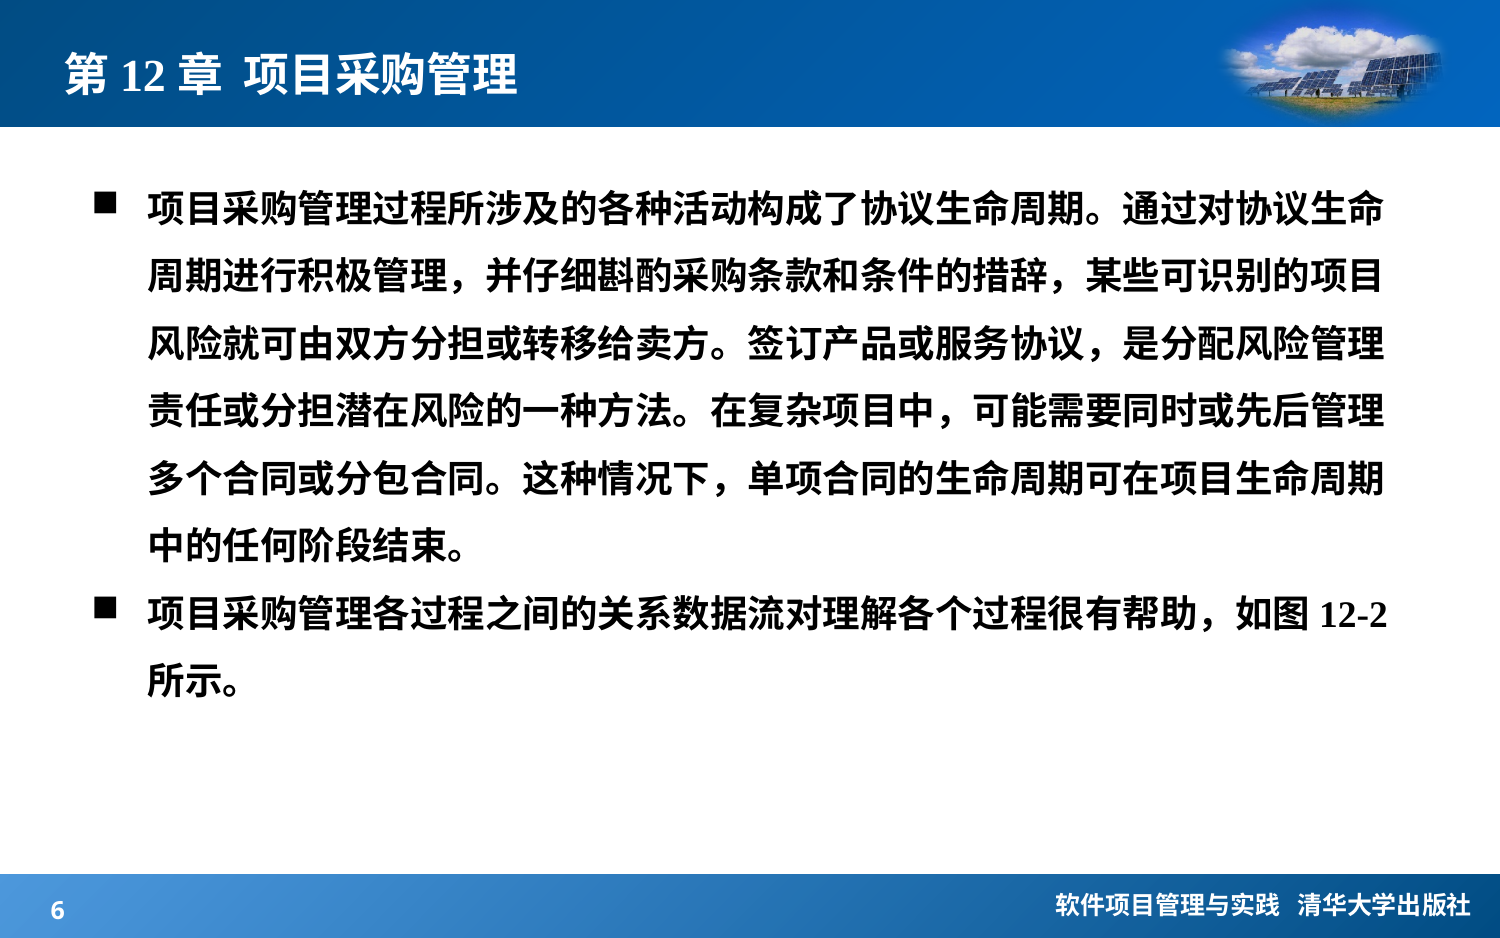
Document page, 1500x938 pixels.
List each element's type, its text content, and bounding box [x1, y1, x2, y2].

text_box 项目采购管理过程所涉及的各种活动构成了协议生命周期。通过对协议生命周期进行积极管理，并仔细斟酌采购条款和条件的措辞，某些可识别的项目风险就可由双方分担或转移给卖方。签订产品或服务协议，是分配风险管理责任或分担潜在风险的一种方法。在复杂项目中，可能需要同时或先后管理多个合同或分包合同。这种情况下，单项合同的生命周期可在项目生命周期中的任何阶段结束。 项目采购管理各过程之间的关系数据流对理解各个过程很有帮助，如图12-2所示。 [76, 154, 1424, 741]
title 第12章 项目采购管理 [48, 19, 1005, 127]
picture [1233, 6, 1433, 113]
